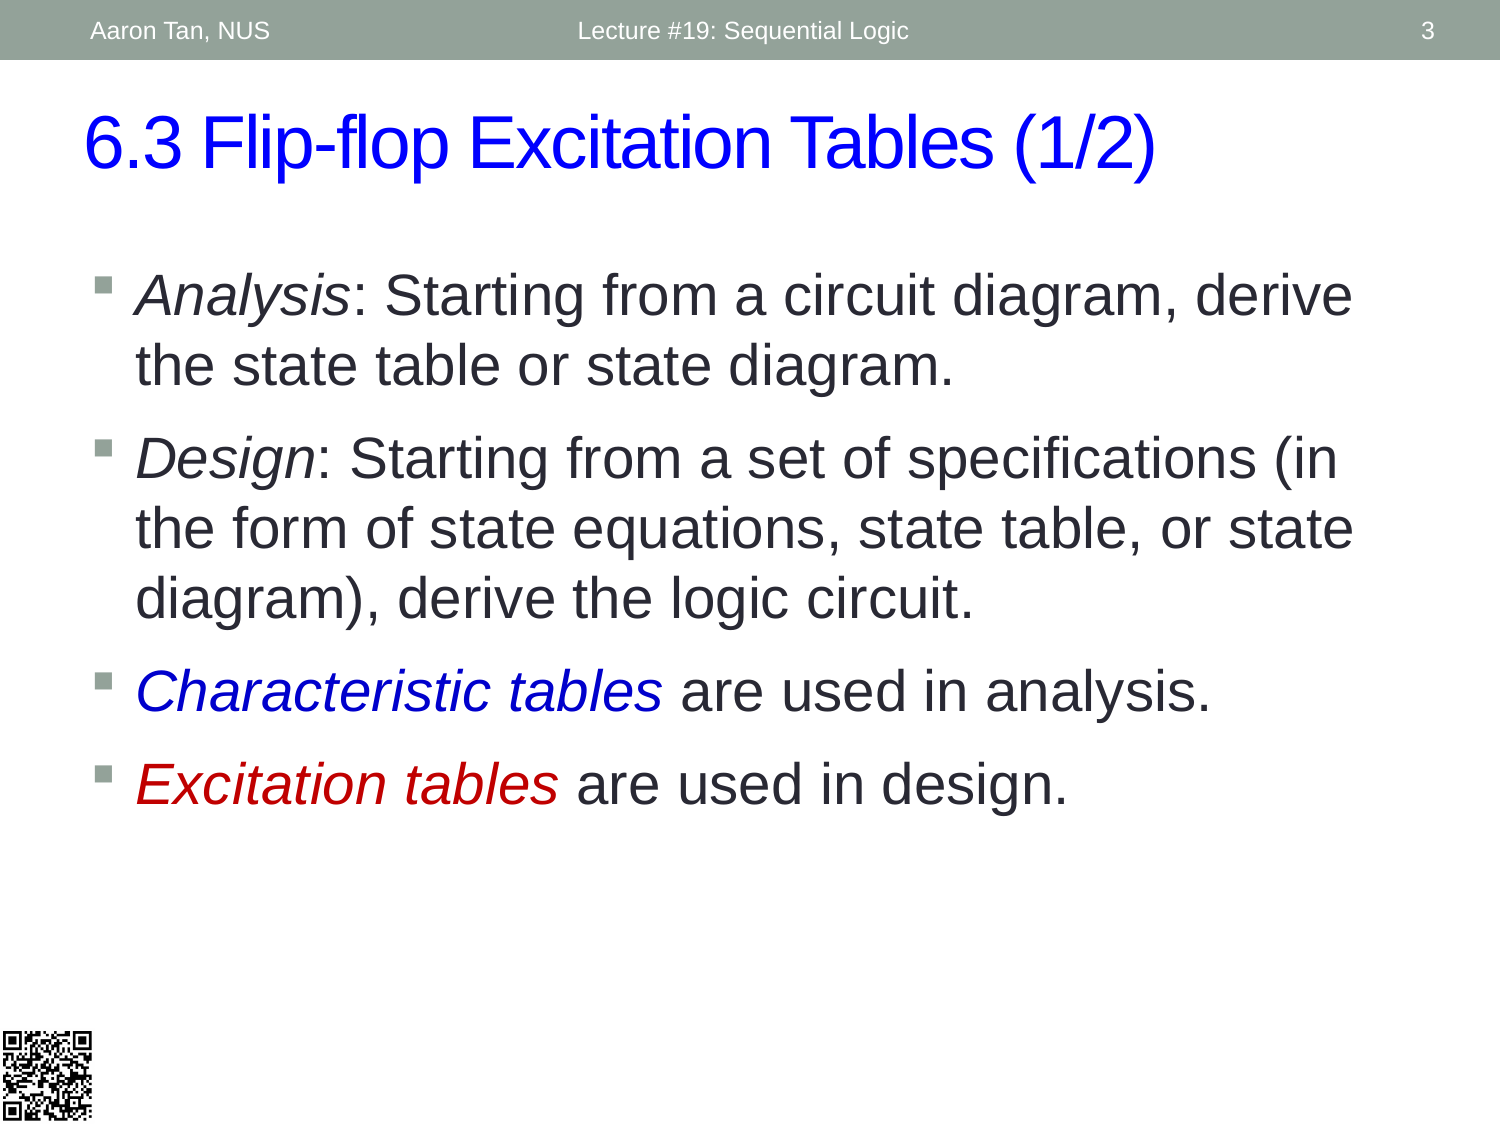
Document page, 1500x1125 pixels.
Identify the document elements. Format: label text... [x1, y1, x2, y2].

footer Lecture #19: Sequential Logic [562, 3, 1238, 57]
text_box Analysis: Starting from a circuit diagram, derive the state table or state diagram. Design: Starting from a set of specifications (in the form of state equations, state table, or state diagram), derive the logic circuit. Characteristic tables are used in analysis. Excitation tables are used in design. [74, 249, 1425, 1013]
picture [0, 1028, 95, 1124]
slide_number Aaron Tan, NUS [75, 3, 550, 57]
slide_number 3 [1308, 3, 1450, 57]
title 6.3 Flip-flop Excitation Tables (1/2) [68, 86, 1450, 192]
